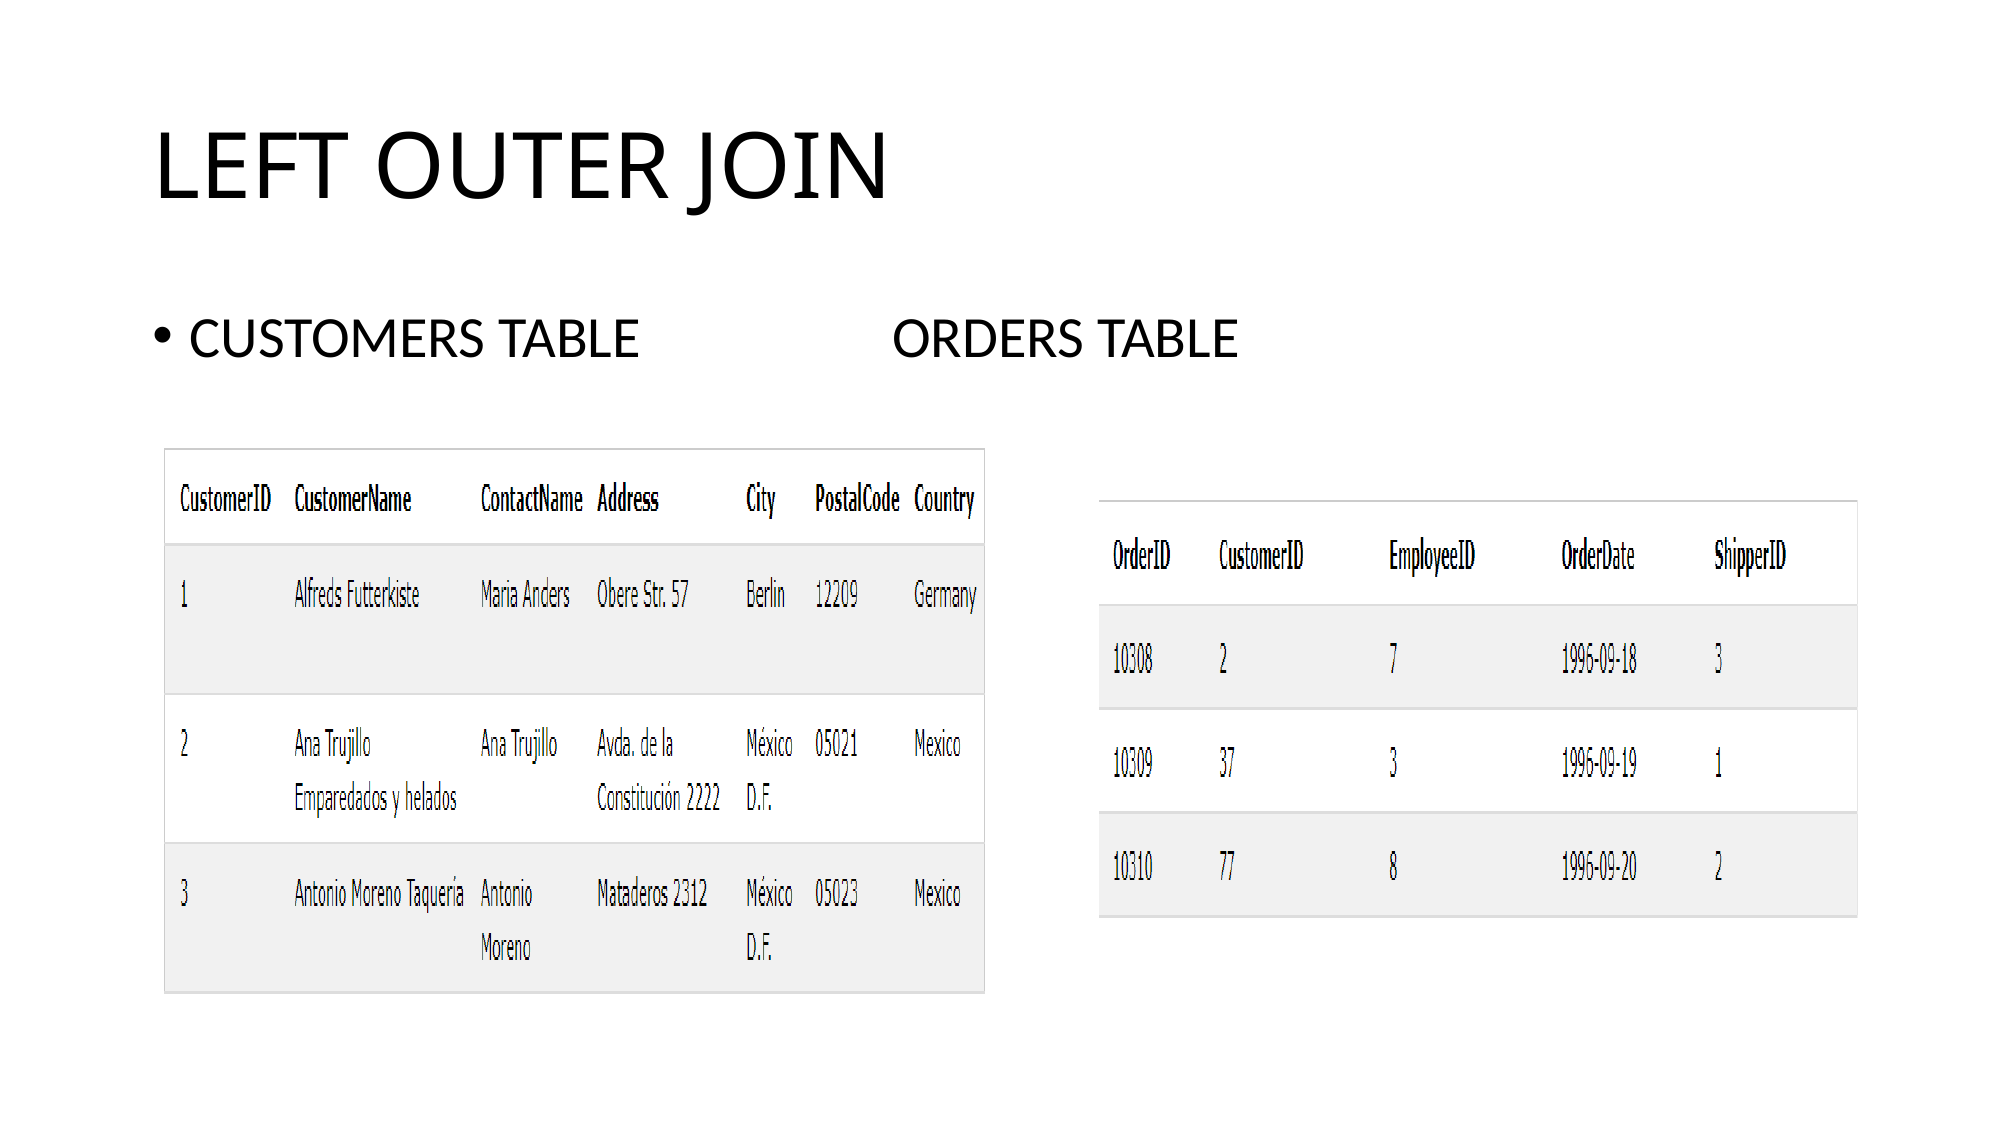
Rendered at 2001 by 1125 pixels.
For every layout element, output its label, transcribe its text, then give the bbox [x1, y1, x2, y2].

title LEFT OUTER JOIN [137, 59, 1863, 278]
list CUSTOMERS TABLE ORDERS TABLE [137, 299, 1892, 1014]
picture [1098, 431, 1863, 1014]
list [164, 431, 988, 1014]
